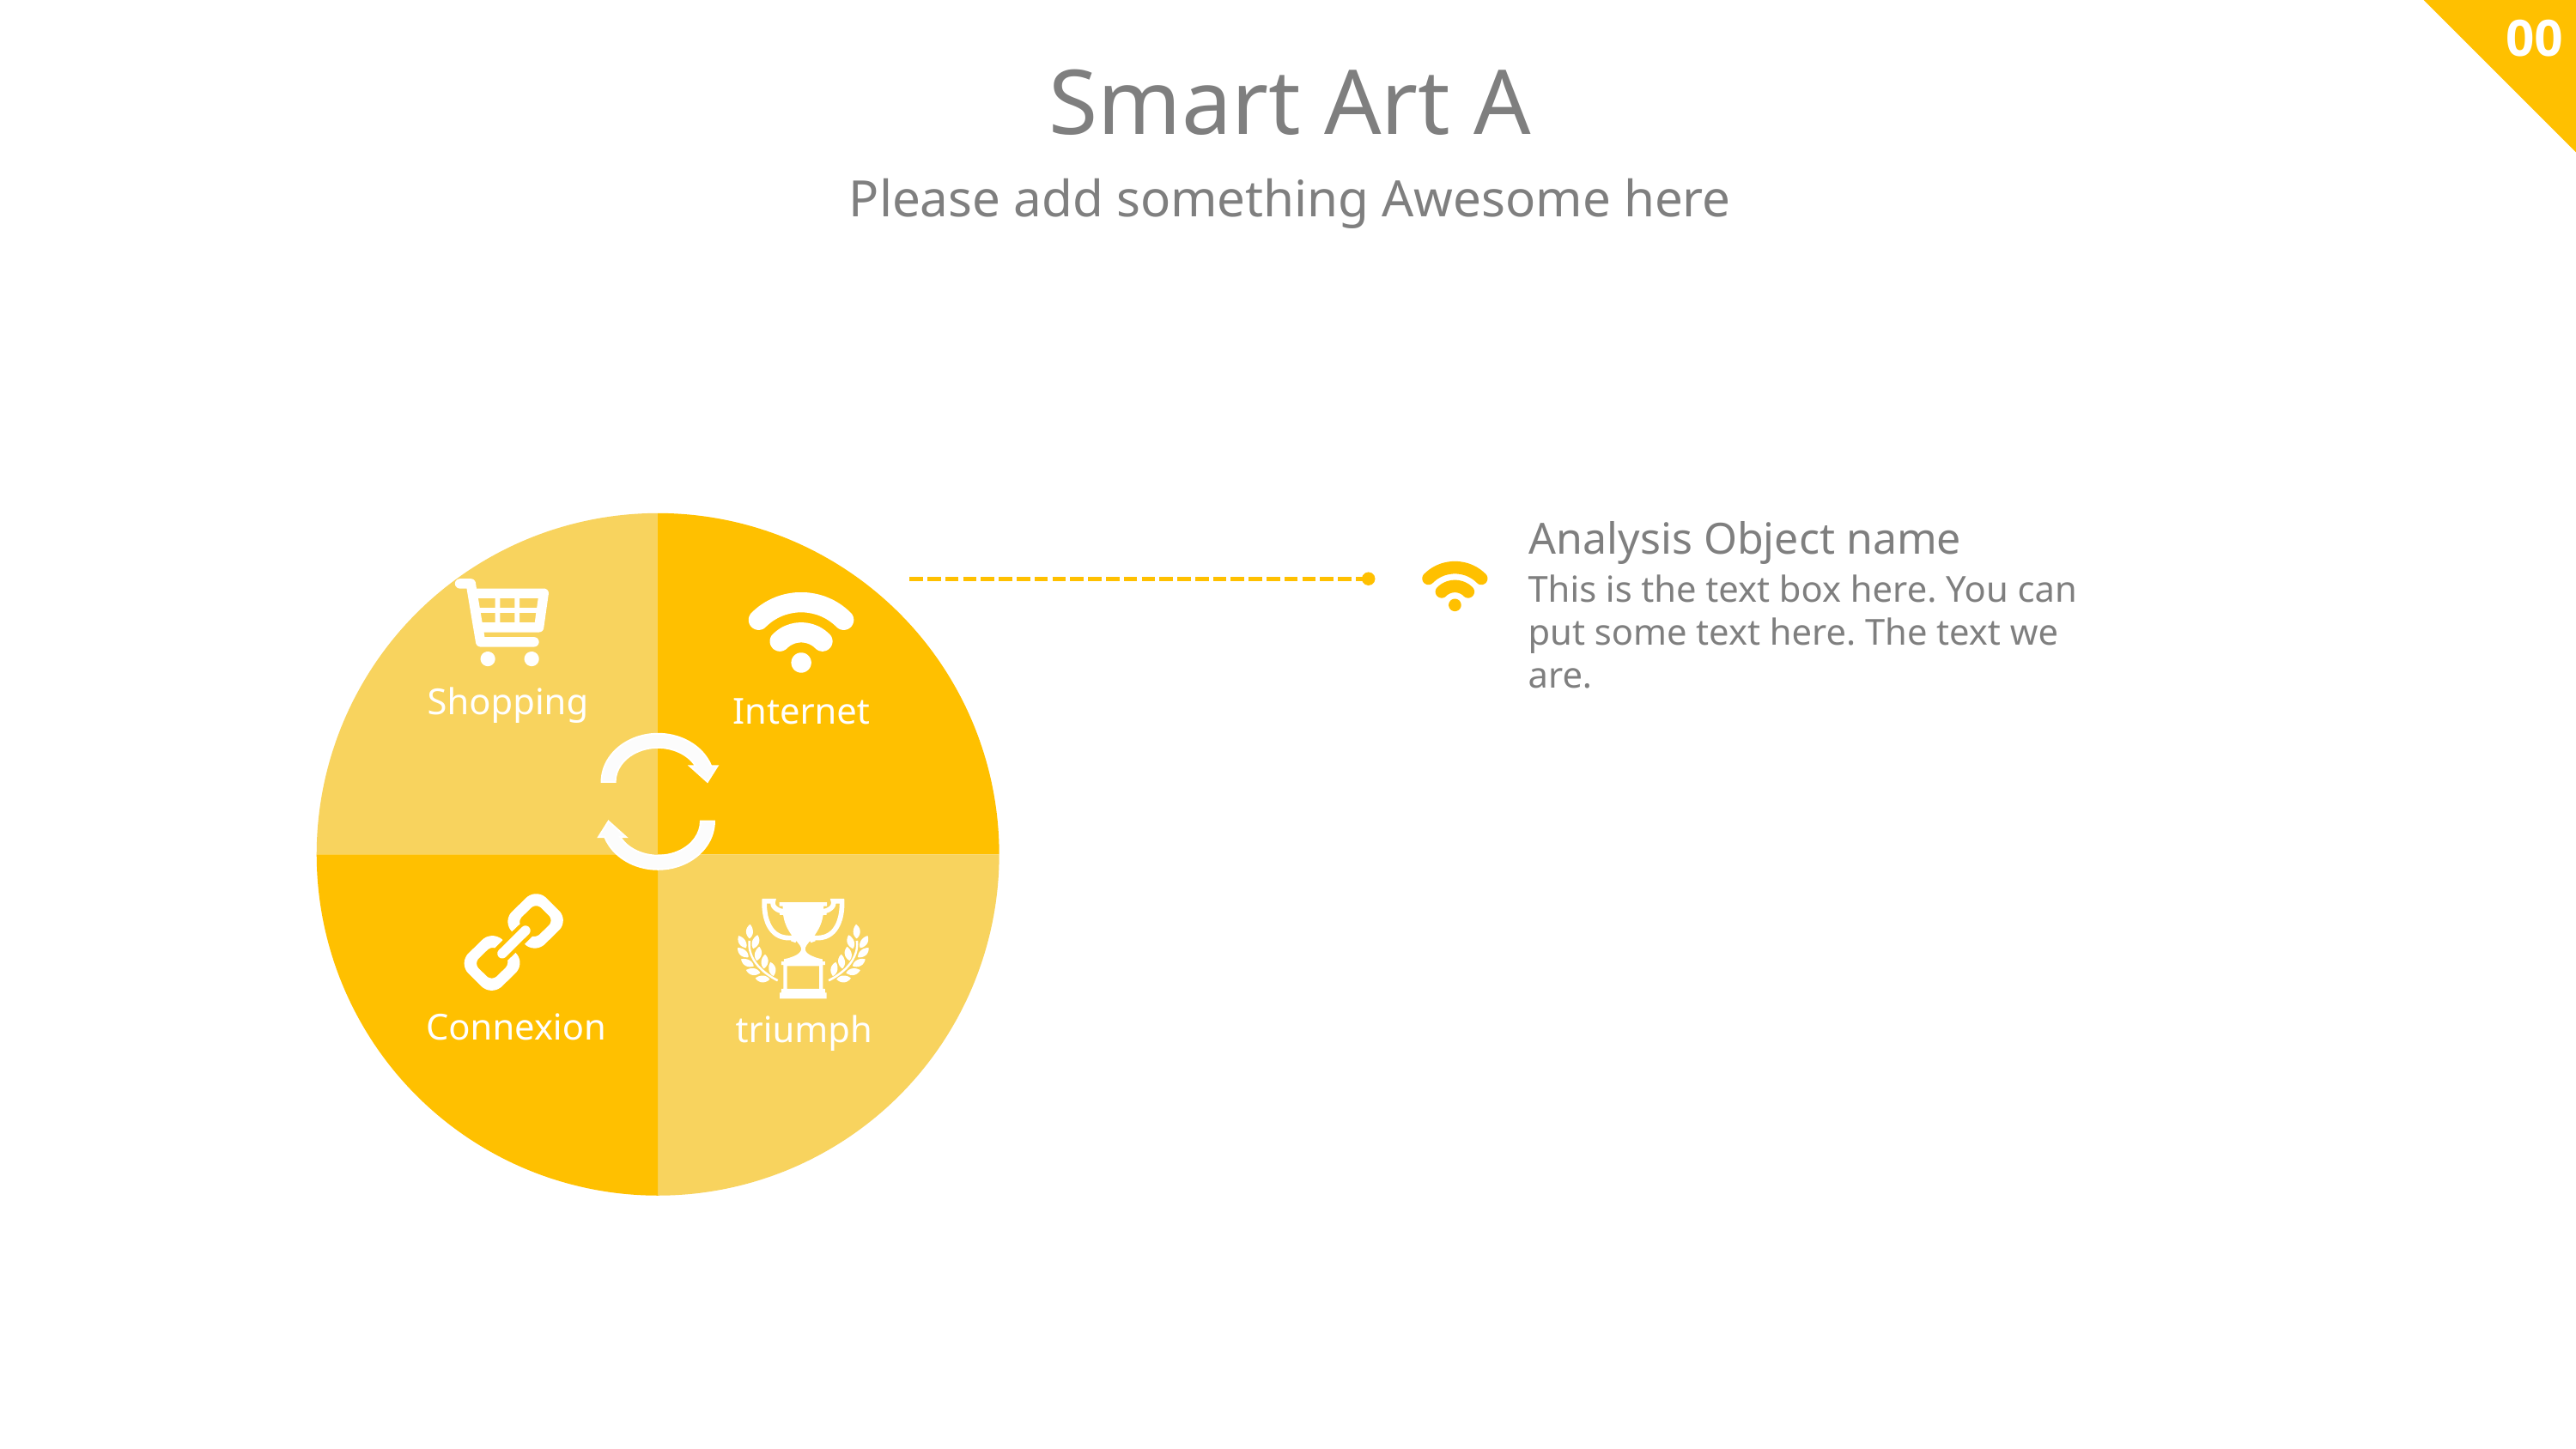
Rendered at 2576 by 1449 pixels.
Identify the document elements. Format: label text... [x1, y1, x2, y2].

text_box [737, 898, 869, 999]
text_box Smart Art A [1036, 39, 1544, 160]
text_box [748, 591, 854, 673]
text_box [1422, 561, 1488, 612]
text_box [2423, 0, 2576, 153]
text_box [464, 894, 563, 991]
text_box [108, 407, 1208, 1196]
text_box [454, 579, 549, 667]
text_box Please add something Awesome here [835, 160, 1744, 233]
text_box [1515, 504, 2098, 660]
